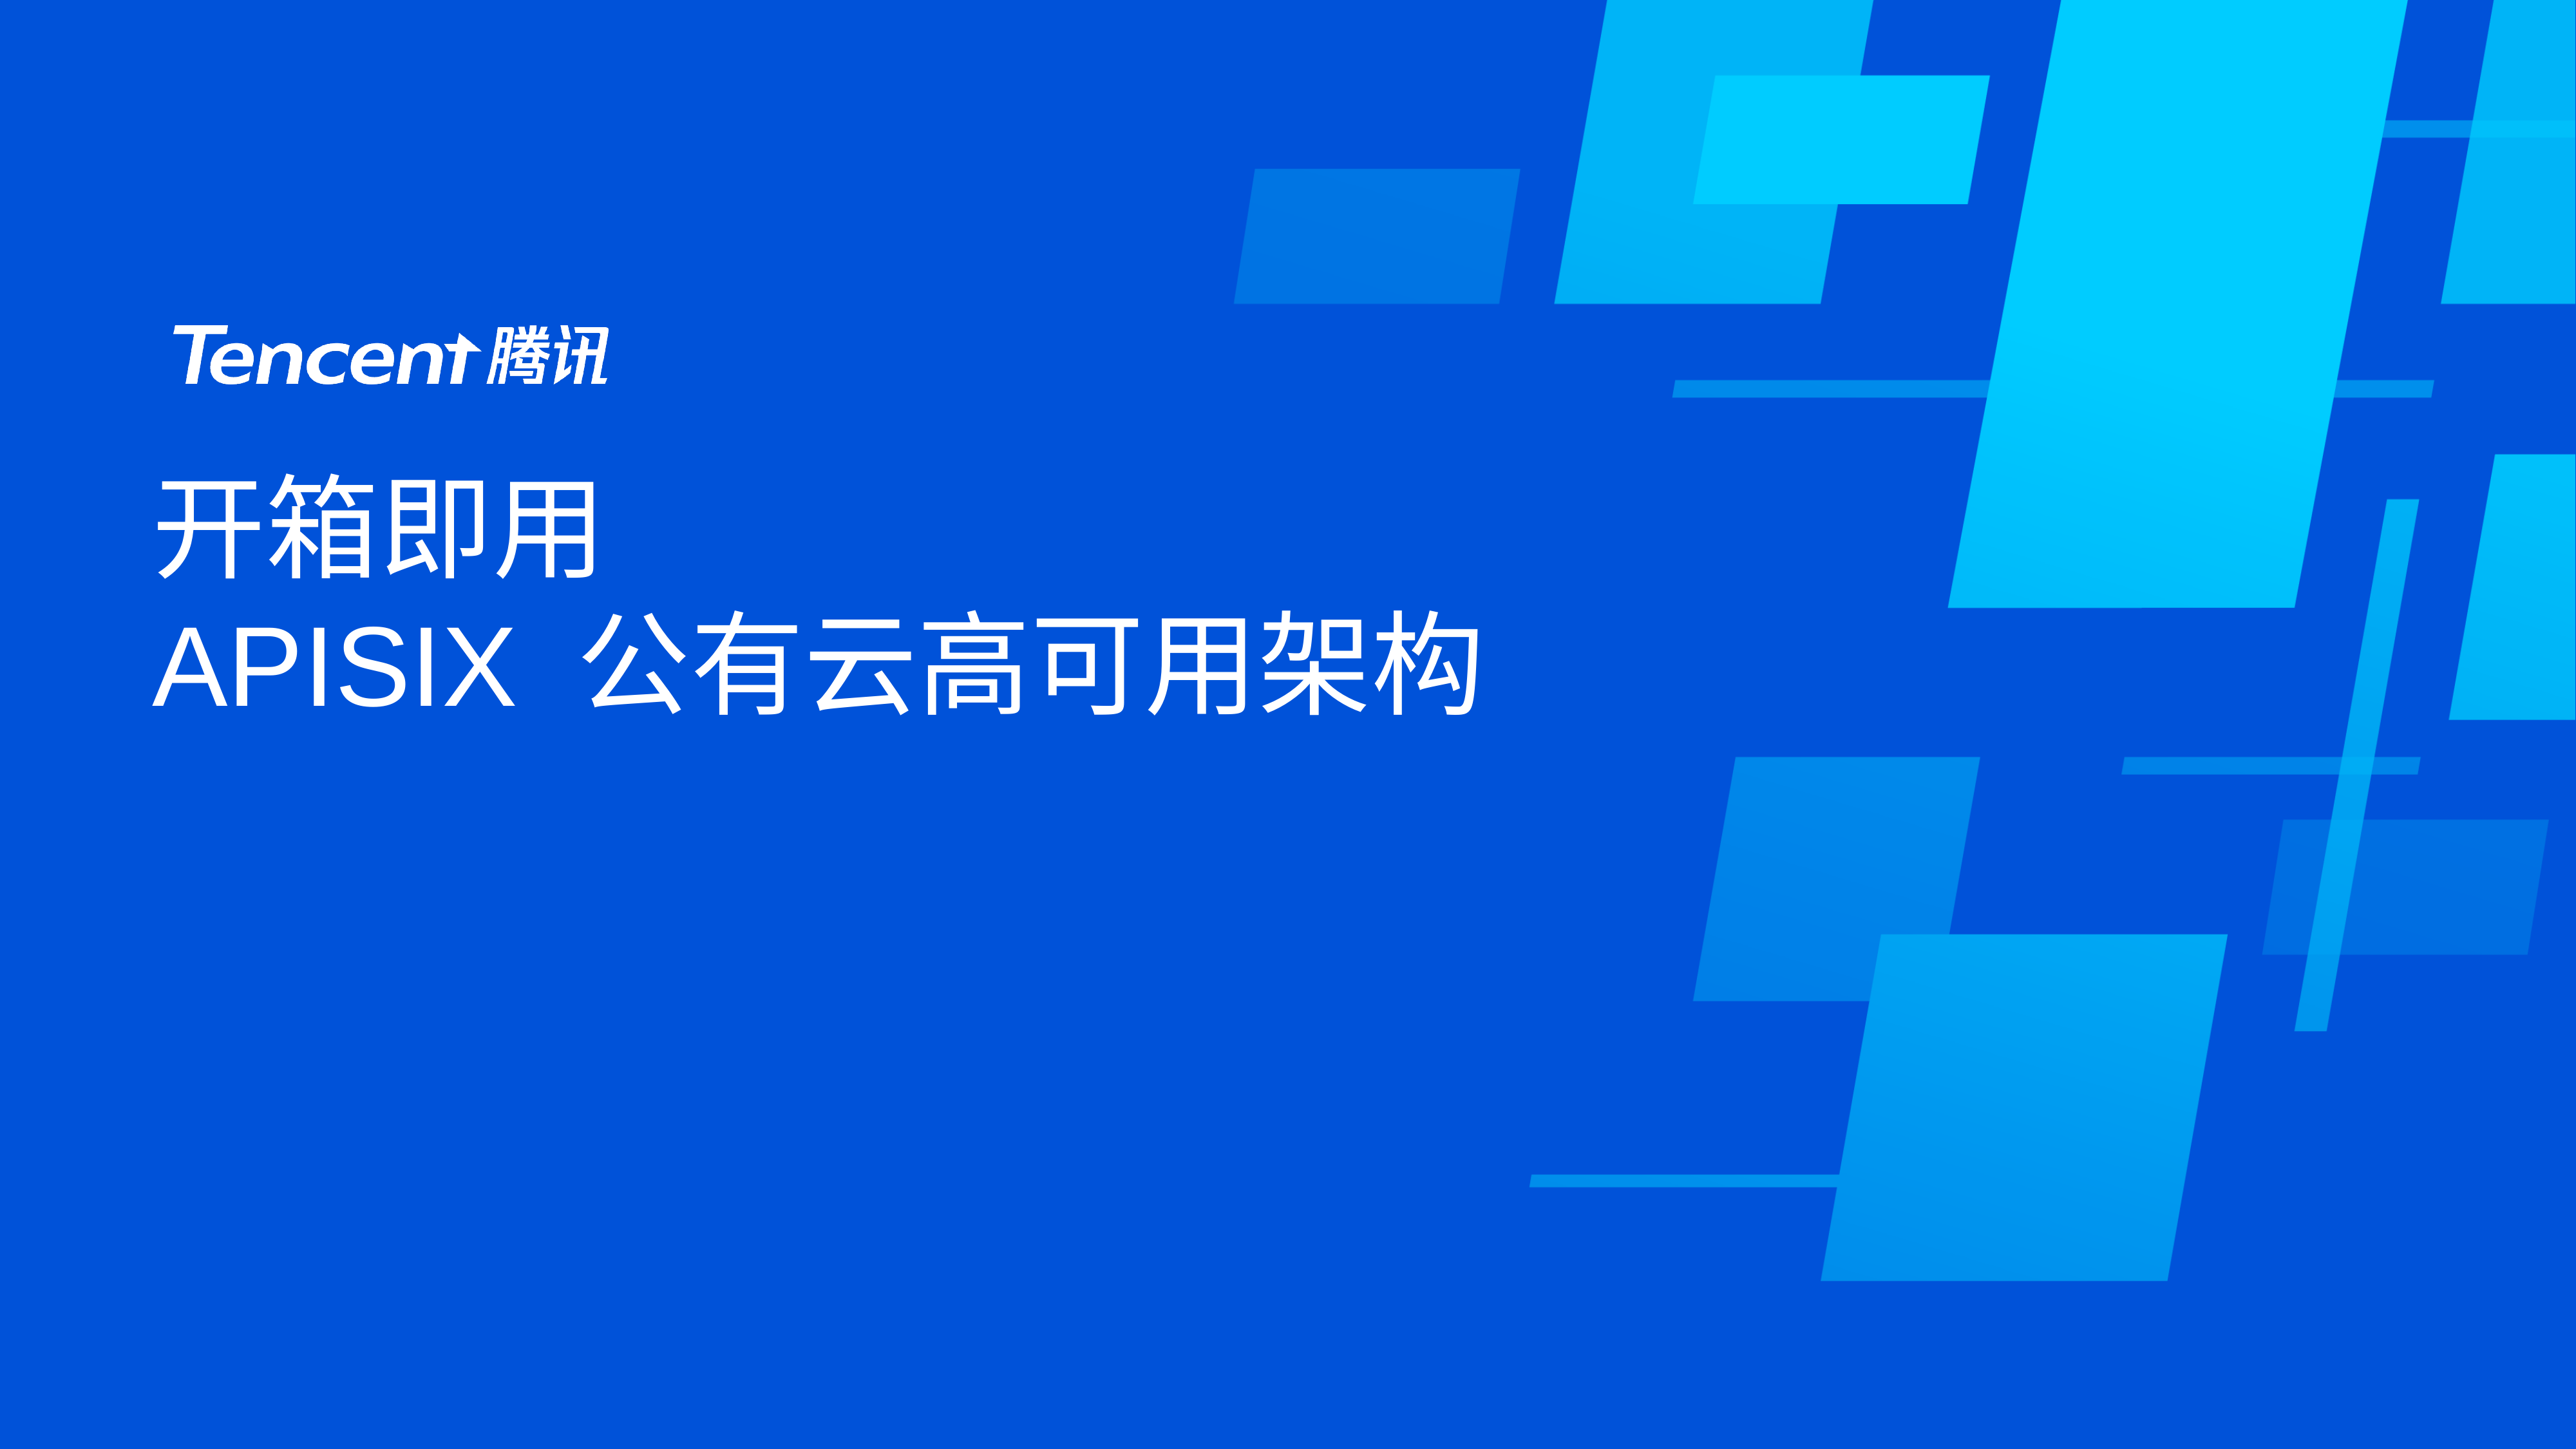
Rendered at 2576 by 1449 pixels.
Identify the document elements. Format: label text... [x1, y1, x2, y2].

title 开箱即用 APISIX 公有云高可用架构 [146, 450, 2325, 783]
picture [1, 0, 2575, 1449]
